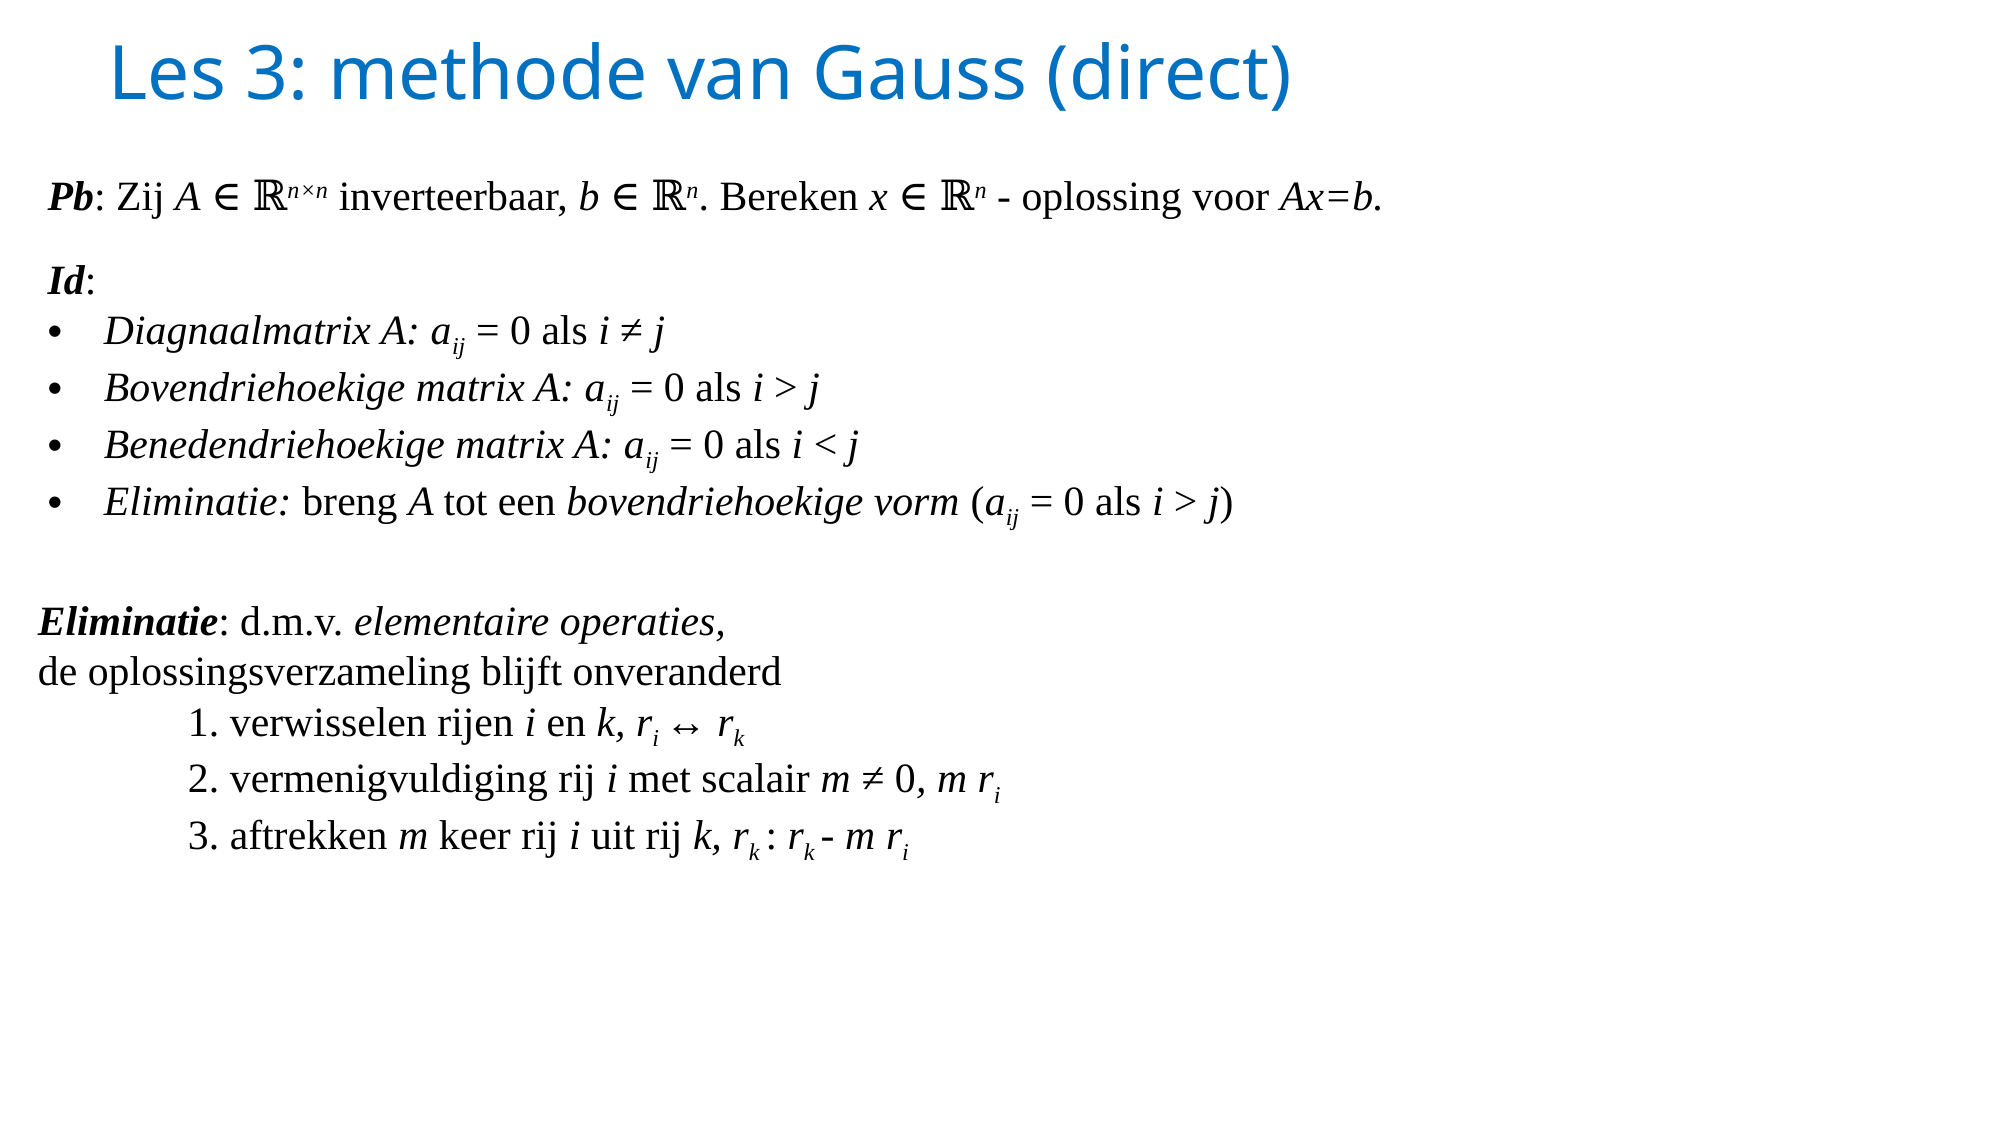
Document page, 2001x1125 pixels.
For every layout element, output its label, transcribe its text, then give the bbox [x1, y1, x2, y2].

text_box [23, 120, 1953, 367]
title Les 3: methode van Gauss (direct) [93, 0, 1819, 120]
text_box Eliminatie: d.m.v. elementaire operaties, de oplossingsverzameling blijft onveranderd 1. verwisselen rijen i en k, ri ↔ rk 2. vermenigvuldiging rij i met scalair m ≠ 0, m ri 3. aftrekken m keer rij i uit rij k, rk : rk - m ri [23, 586, 1027, 873]
text_box Id: Diagnaalmatrix A: aij = 0 als i ≠ j Bovendriehoekige matrix A: aij = 0 als i > j Benedendriehoekige matrix A: aij = 0 als i < j Eliminatie: breng A tot een bovendriehoekige vorm (aij = 0 als i > j) [32, 245, 2000, 538]
text_box Pb: Zij A ∈ ℝn×n inverteerbaar, b ∈ ℝn. Bereken x ∈ ℝn - oplossing voor Ax=b. [33, 161, 1978, 227]
